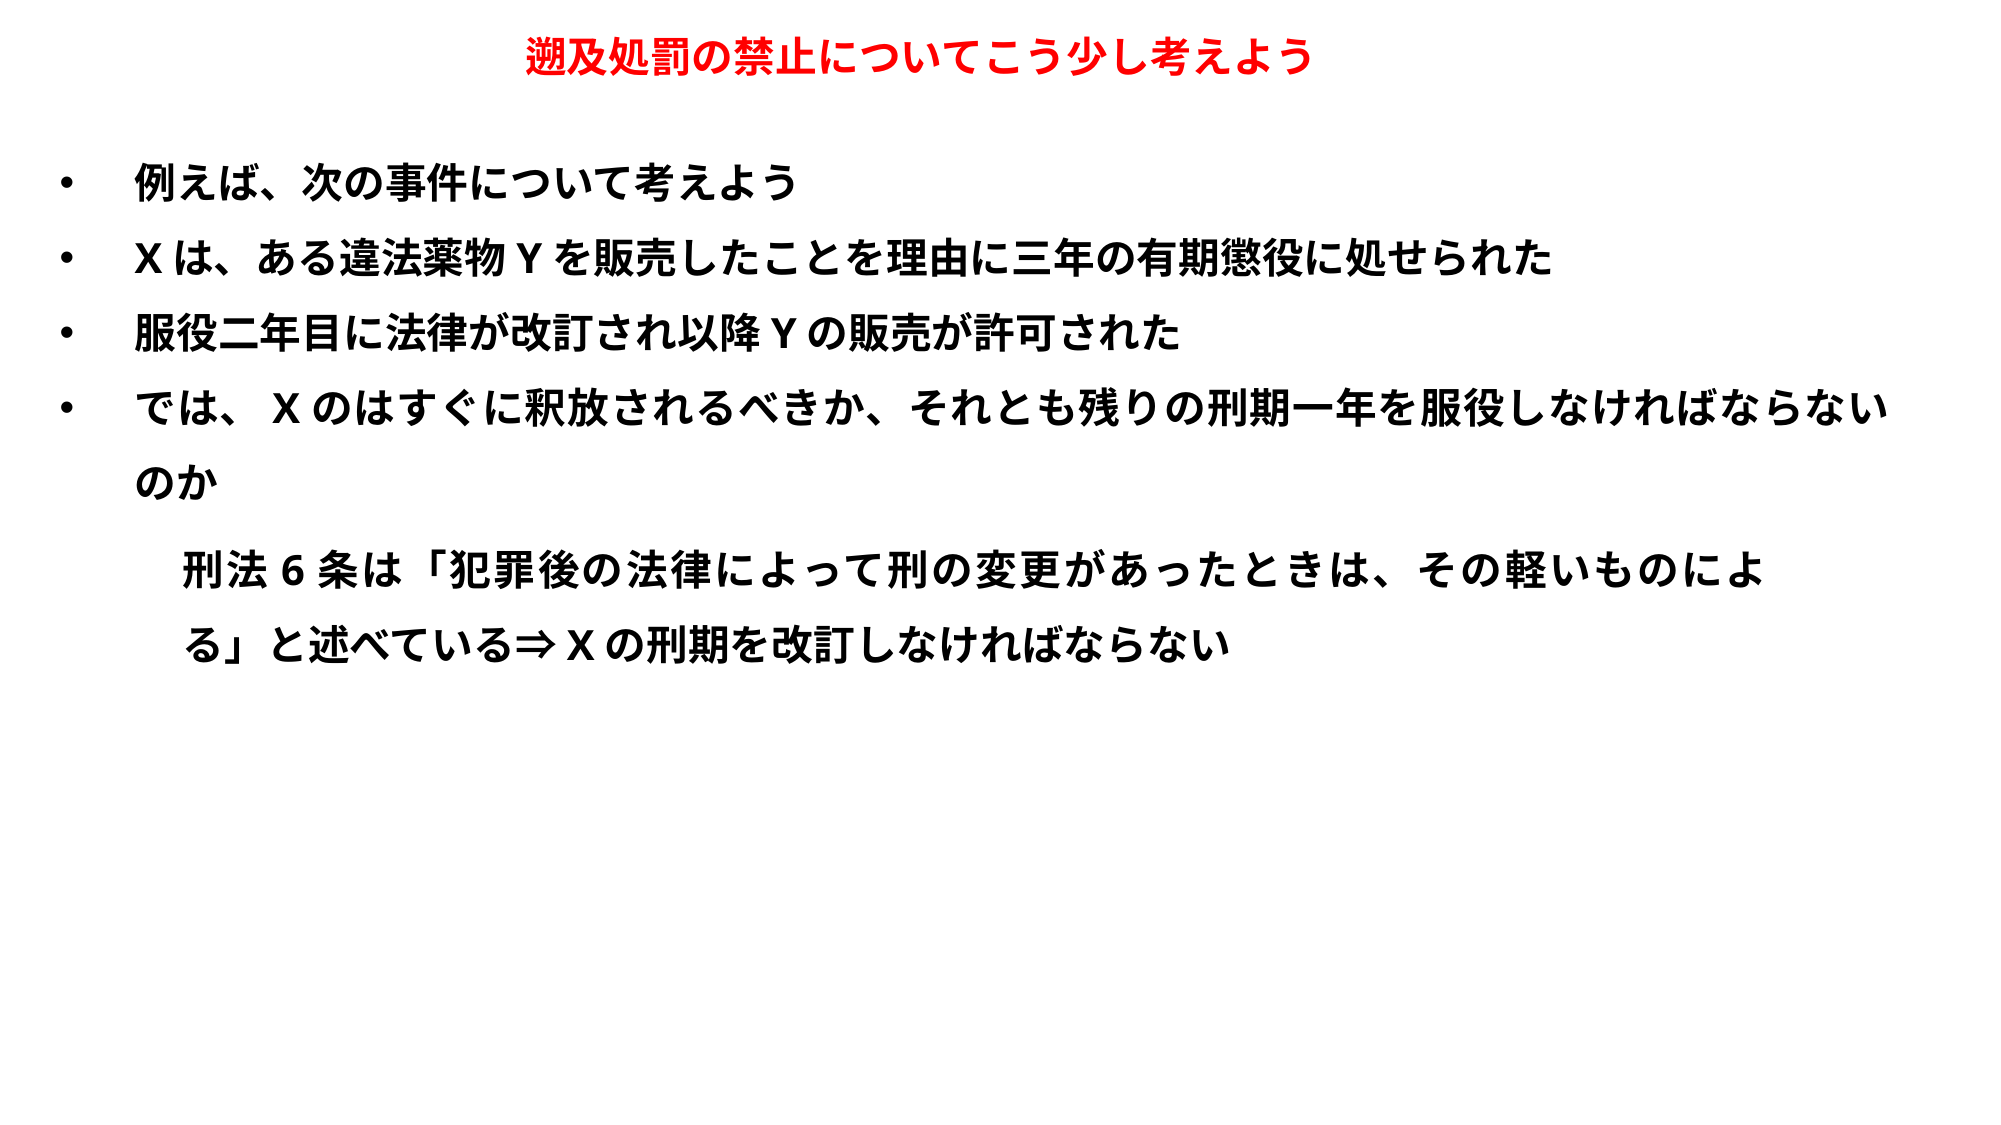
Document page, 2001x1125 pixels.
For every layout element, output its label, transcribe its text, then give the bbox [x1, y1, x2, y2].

text_box 例えば、次の事件について考えよう Xは、ある違法薬物Yを販売したことを理由に三年の有期懲役に処せられた 服役二年目に法律が改訂され以降Yの販売が許可された では、Xのはすぐに釈放されるべきか、それとも残りの刑期一年を服役しなければならないのか [44, 124, 1904, 590]
text_box 遡及処罰の禁止についてこう少し考えよう [193, 23, 1649, 89]
text_box 刑法6条は「犯罪後の法律によって刑の変更があったときは、その軽いものによる」と述べている⇒Xの刑期を改訂しなければならない [168, 511, 1781, 676]
